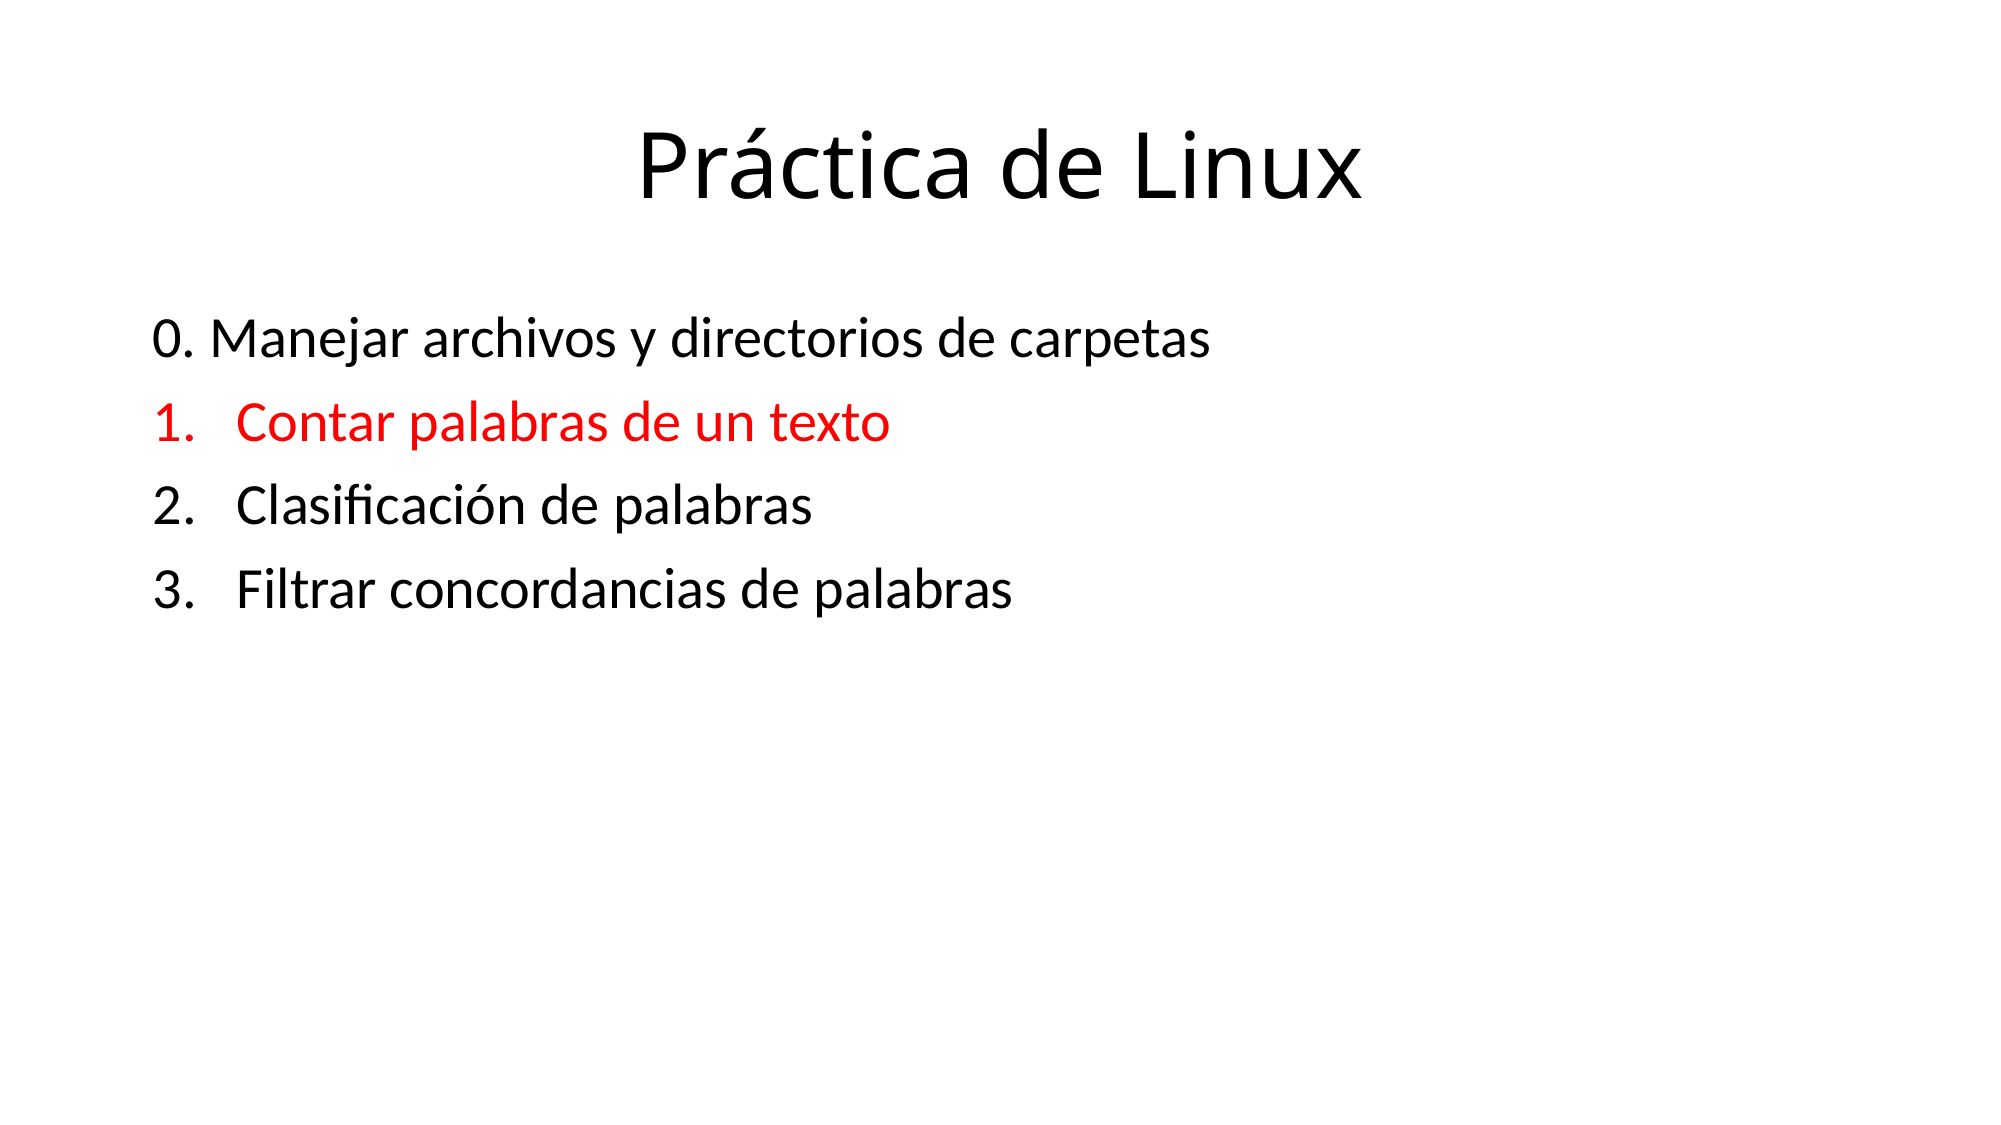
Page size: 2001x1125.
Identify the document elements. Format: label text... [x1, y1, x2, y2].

title Práctica de Linux [137, 59, 1863, 278]
list 0. Manejar archivos y directorios de carpetas Contar palabras de un texto Clasificación de palabras Filtrar concordancias de palabras [137, 299, 1863, 1014]
